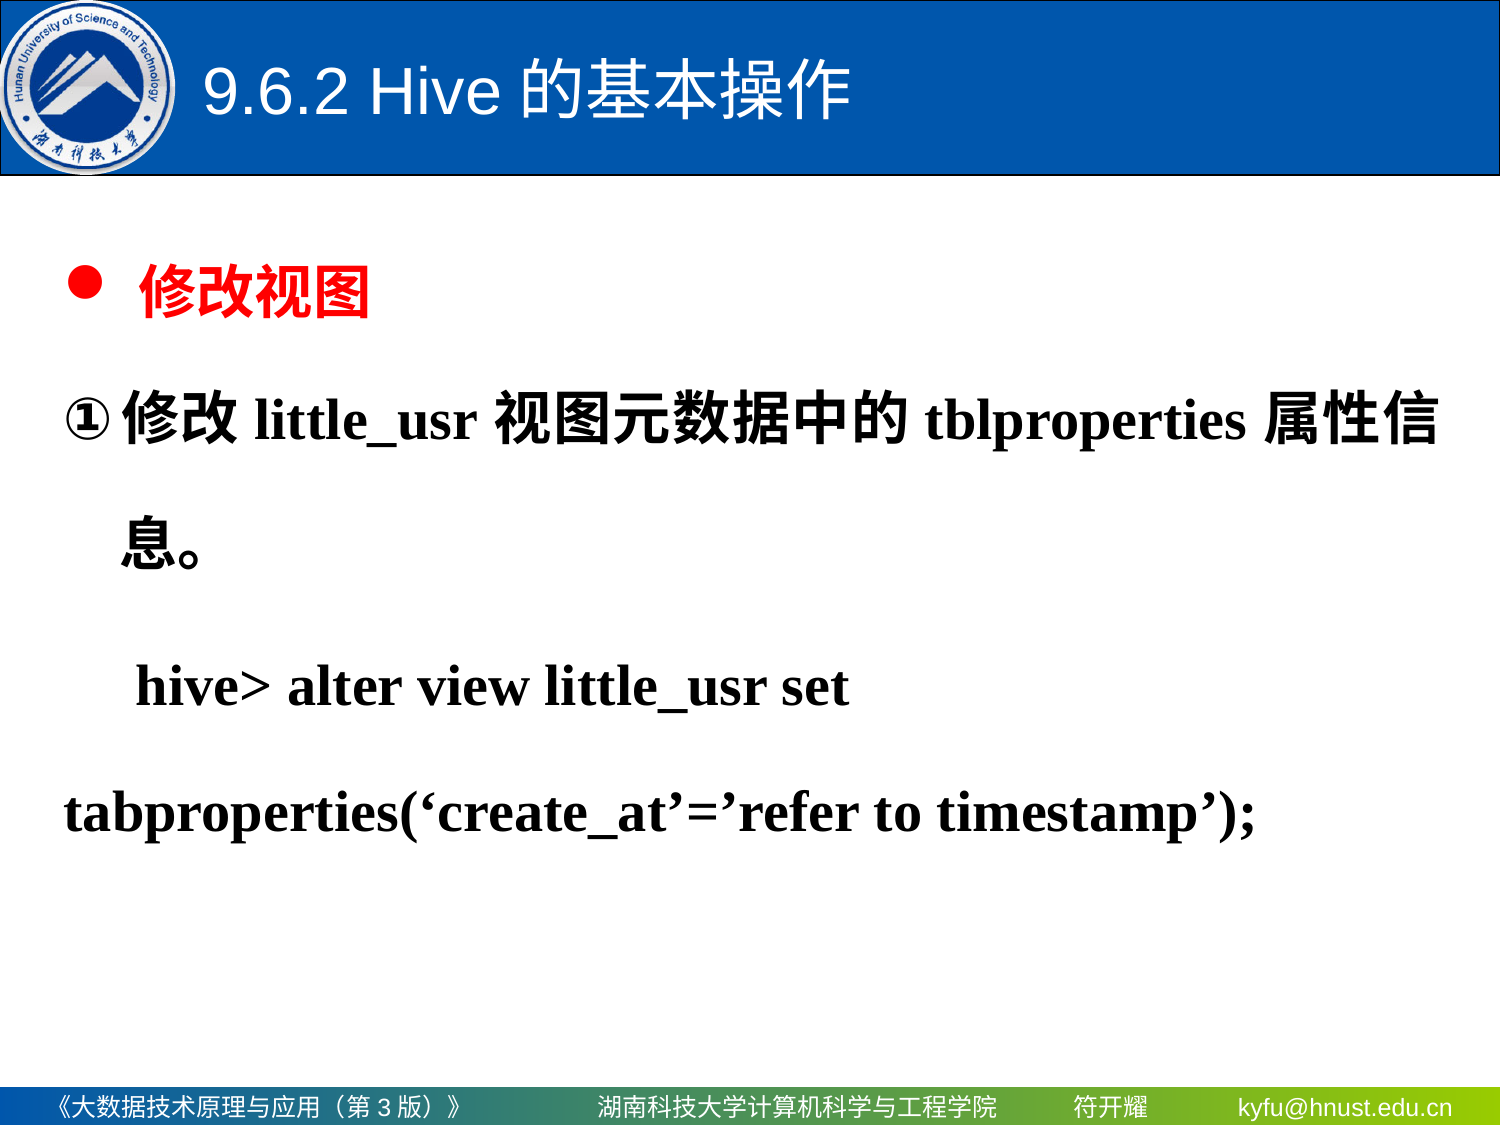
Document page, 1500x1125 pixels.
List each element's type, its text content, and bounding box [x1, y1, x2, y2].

title 9.6.2 Hive的基本操作 [187, 12, 1500, 163]
text_box 修改视图 修改little_usr视图元数据中的tblproperties属性信息。 hive> alter view little_usr set tabproperties(‘create_at’=’refer to timestamp’); [48, 191, 1456, 1041]
picture [0, 0, 176, 175]
